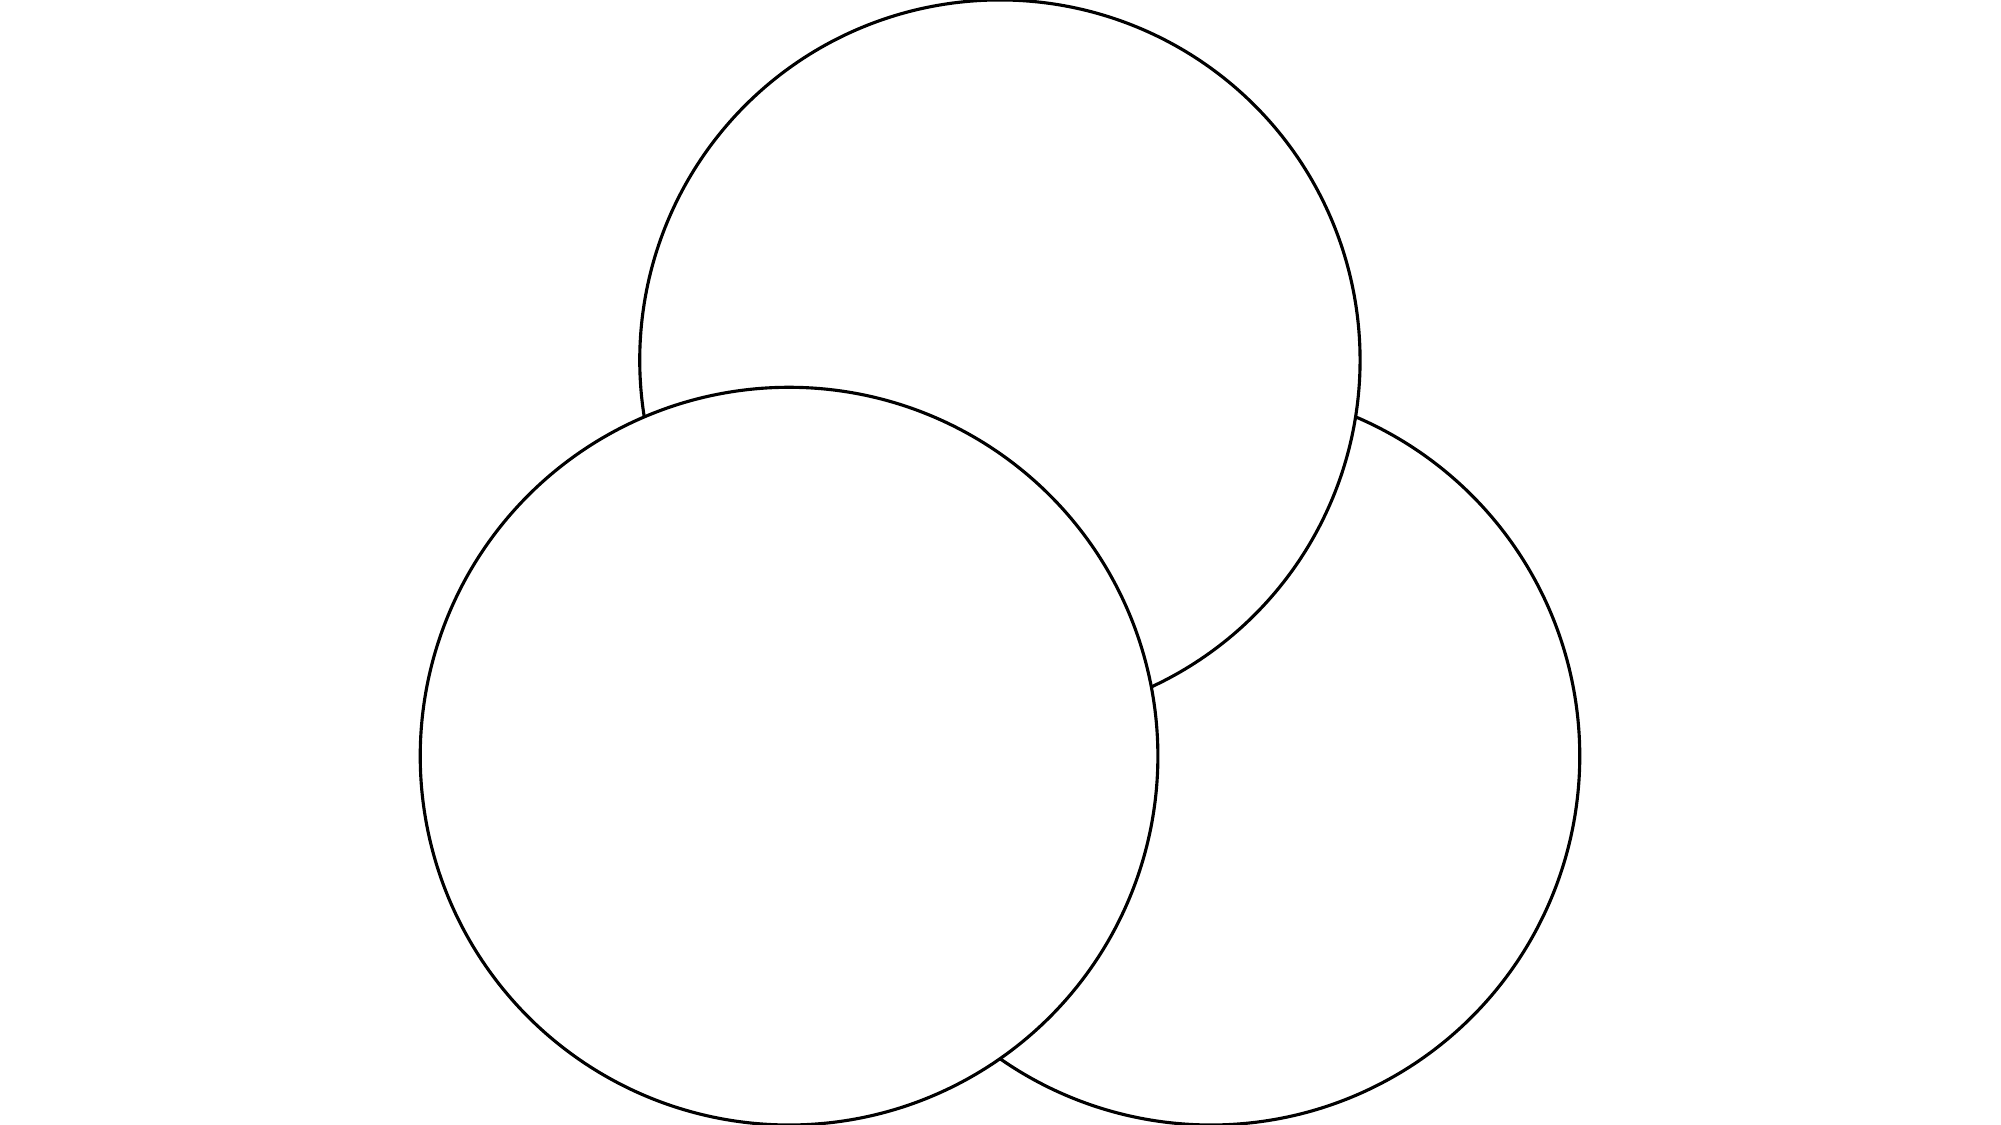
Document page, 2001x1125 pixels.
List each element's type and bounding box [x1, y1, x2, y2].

text_box [638, 0, 1362, 688]
text_box [1000, 416, 1582, 1125]
text_box [418, 385, 1160, 1125]
